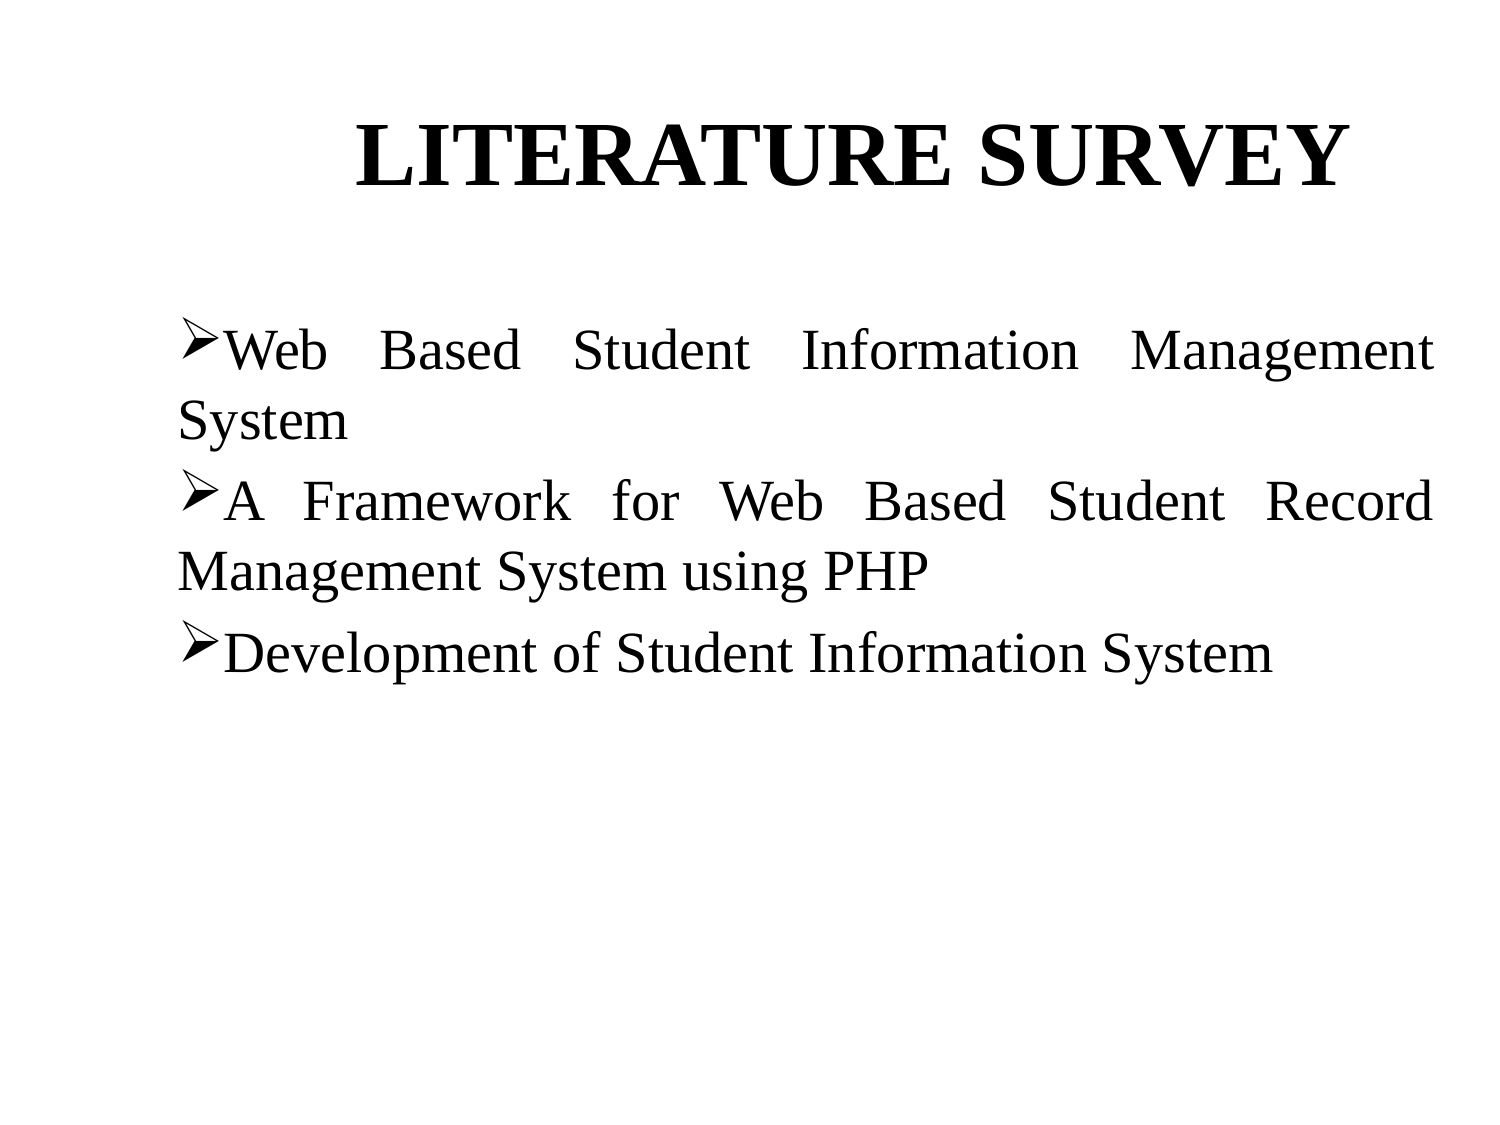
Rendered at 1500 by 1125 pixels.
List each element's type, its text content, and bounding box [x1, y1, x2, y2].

subtitle Web Based Student Information Management System A Framework for Web Based Student Record Management System using PHP Development of Student Information System [162, 303, 1450, 900]
title LITERATURE SURVEY [234, 59, 1450, 238]
